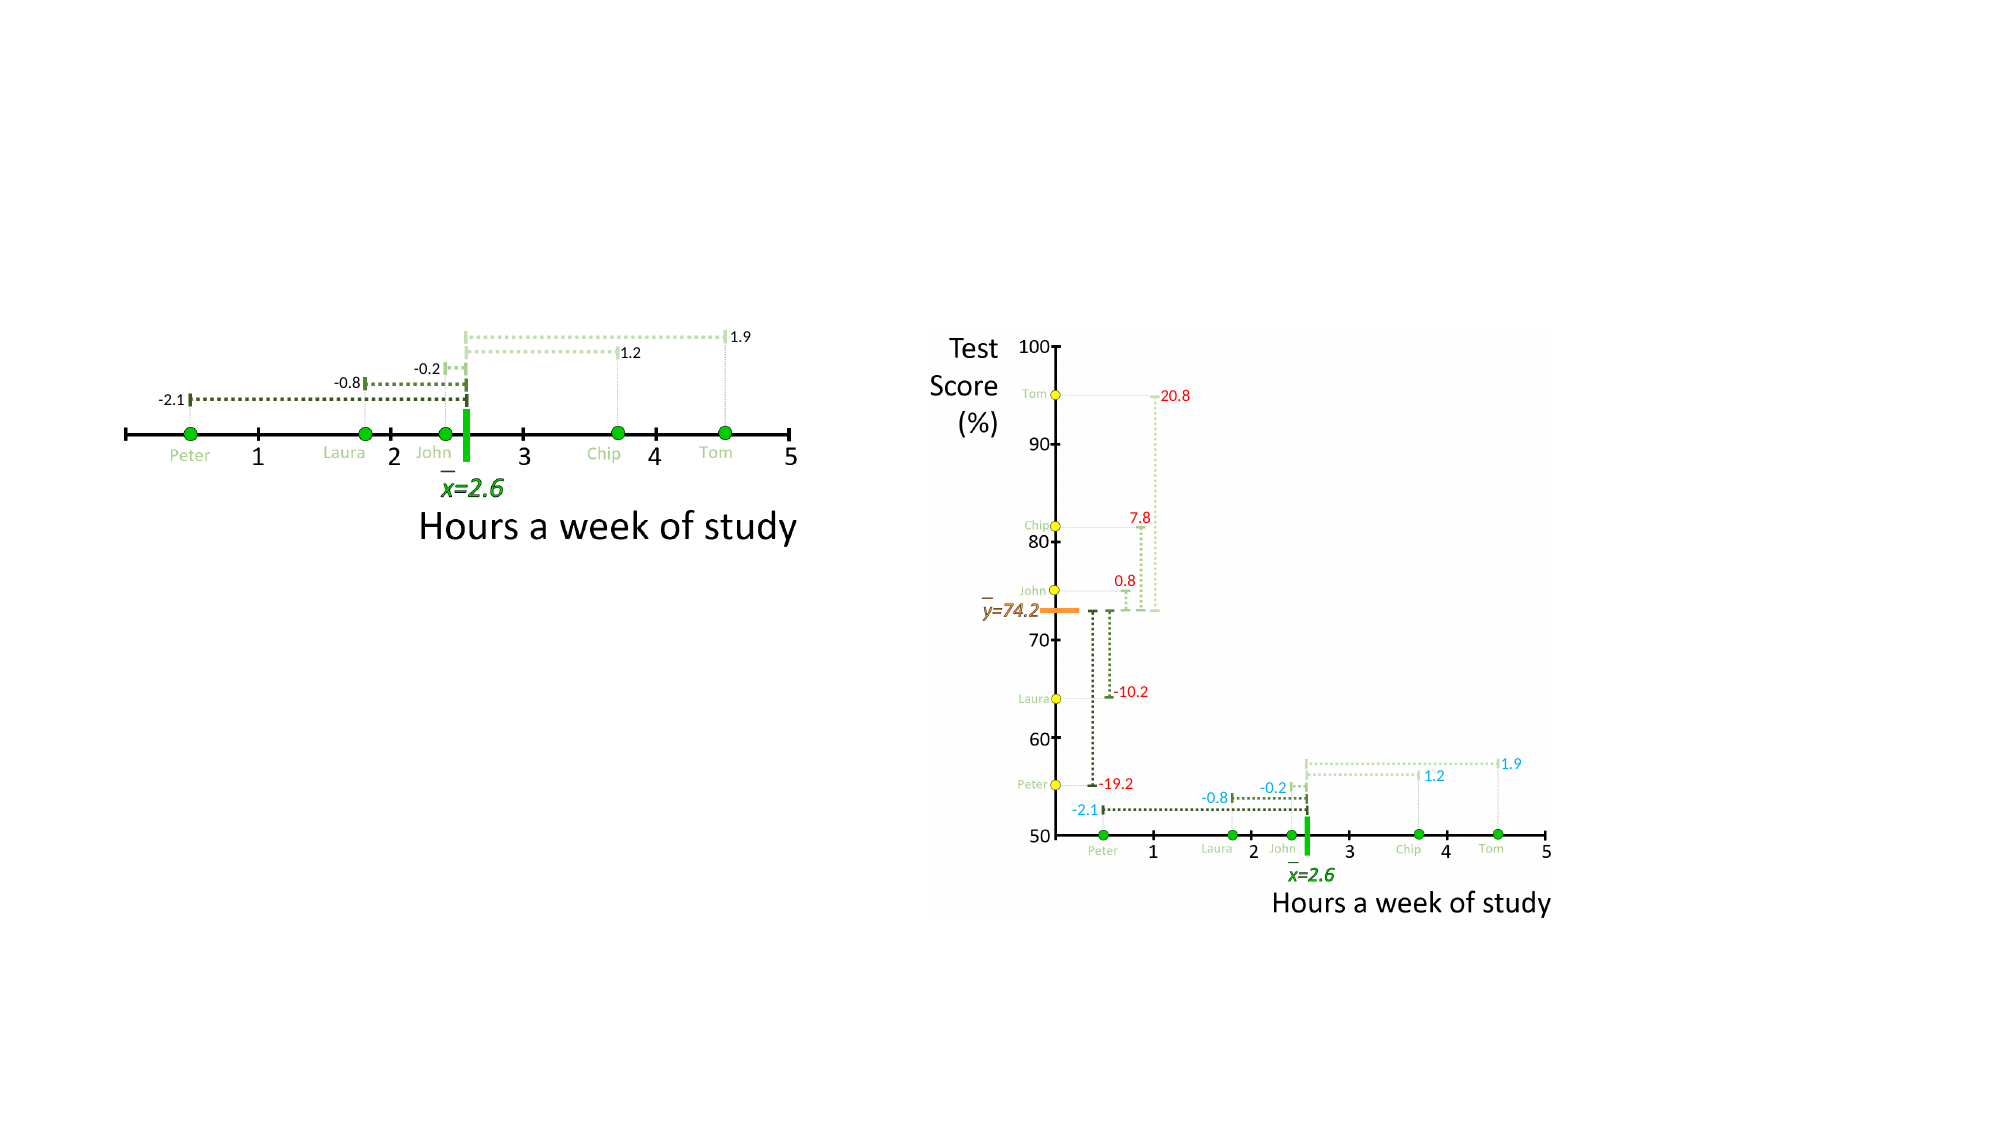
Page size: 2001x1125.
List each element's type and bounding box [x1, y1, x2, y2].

picture [925, 326, 1557, 922]
picture [105, 290, 815, 557]
